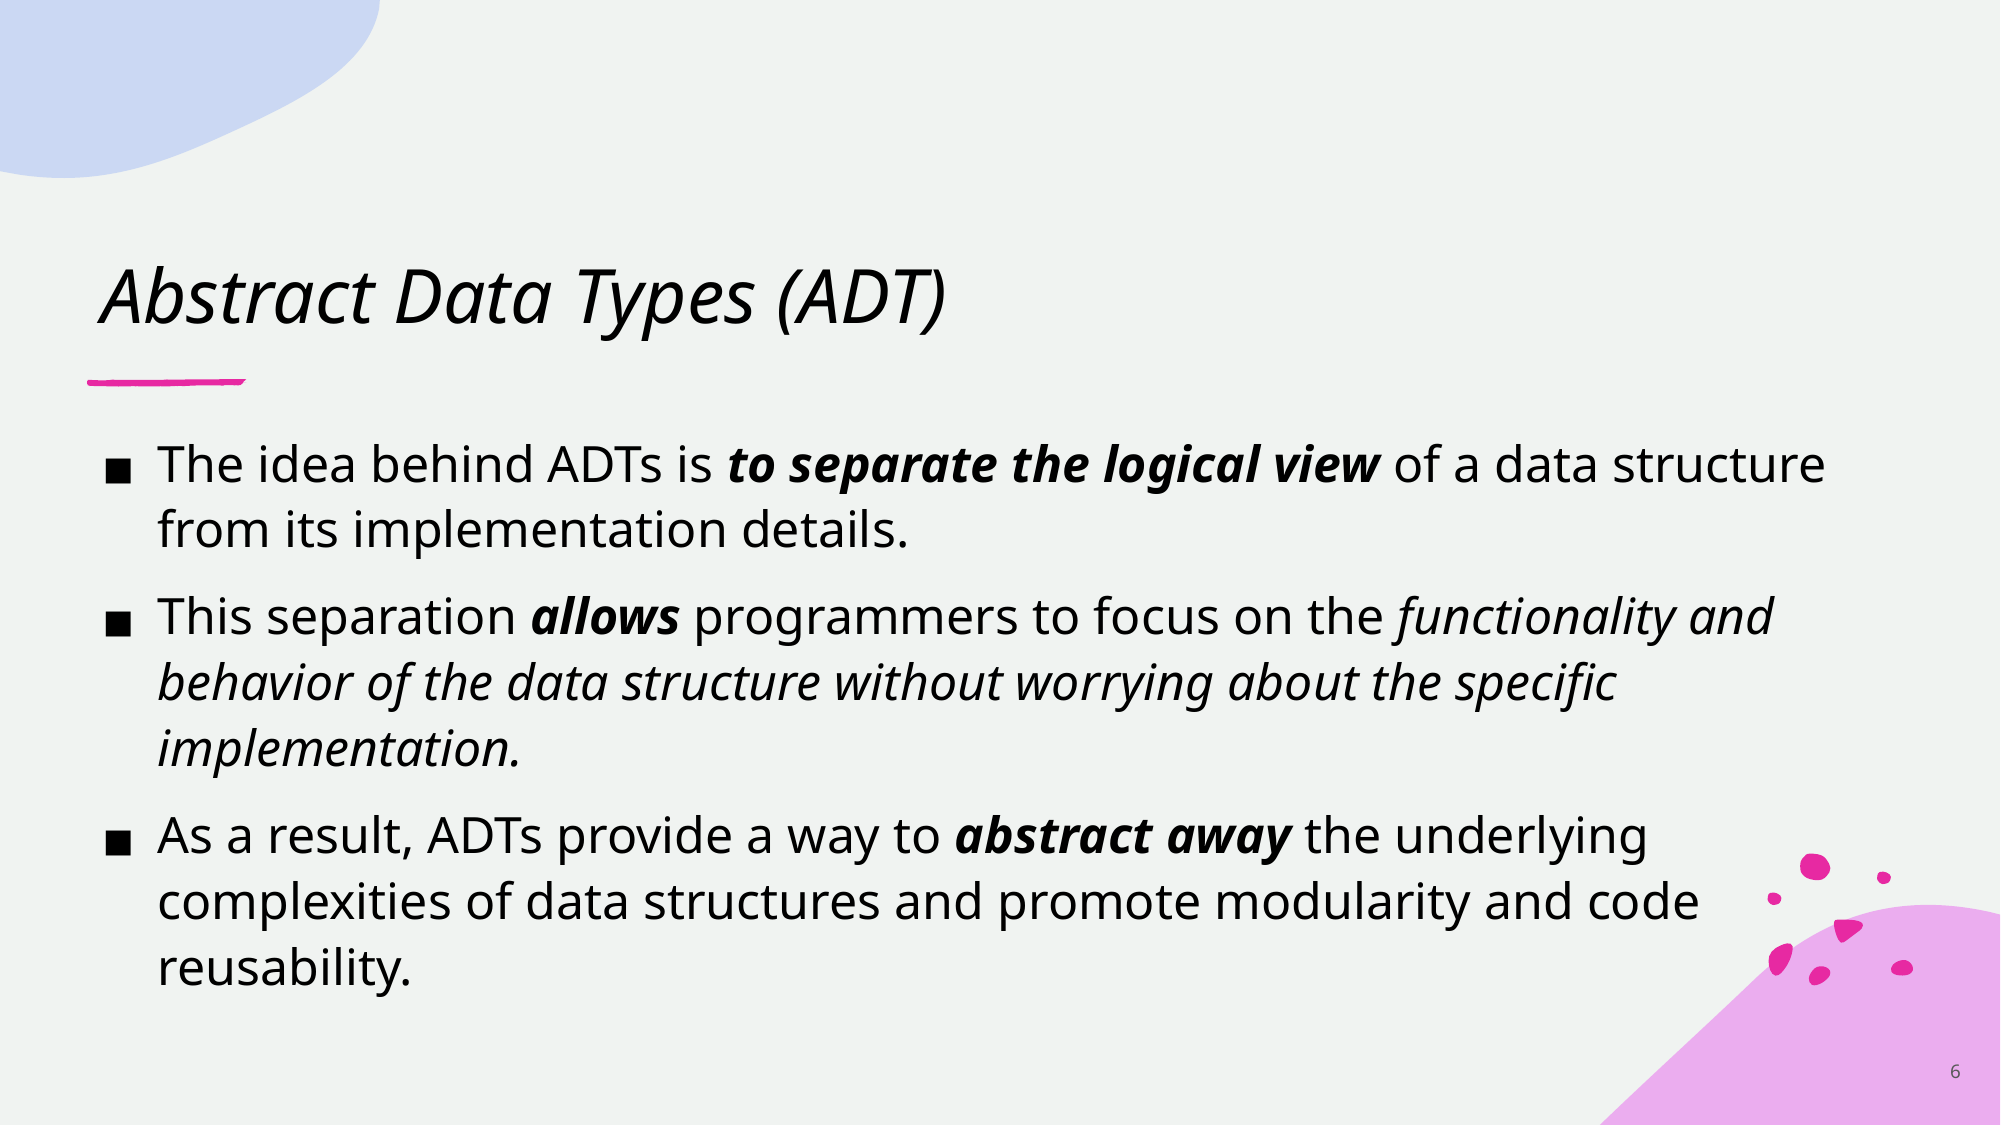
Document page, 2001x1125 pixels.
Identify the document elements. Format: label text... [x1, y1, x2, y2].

list The idea behind ADTs is to separate the logical view of a data structure from its implementation details. This separation allows programmers to focus on the functionality and behavior of the data structure without worrying about the specific implementation. As a result, ADTs provide a way to abstract away the underlying complexities of data structures and promote modularity and code reusability. [86, 418, 1898, 1034]
title Abstract Data Types (ADT) [86, 129, 1740, 347]
slide_number ‹#› [1911, 1042, 1999, 1103]
